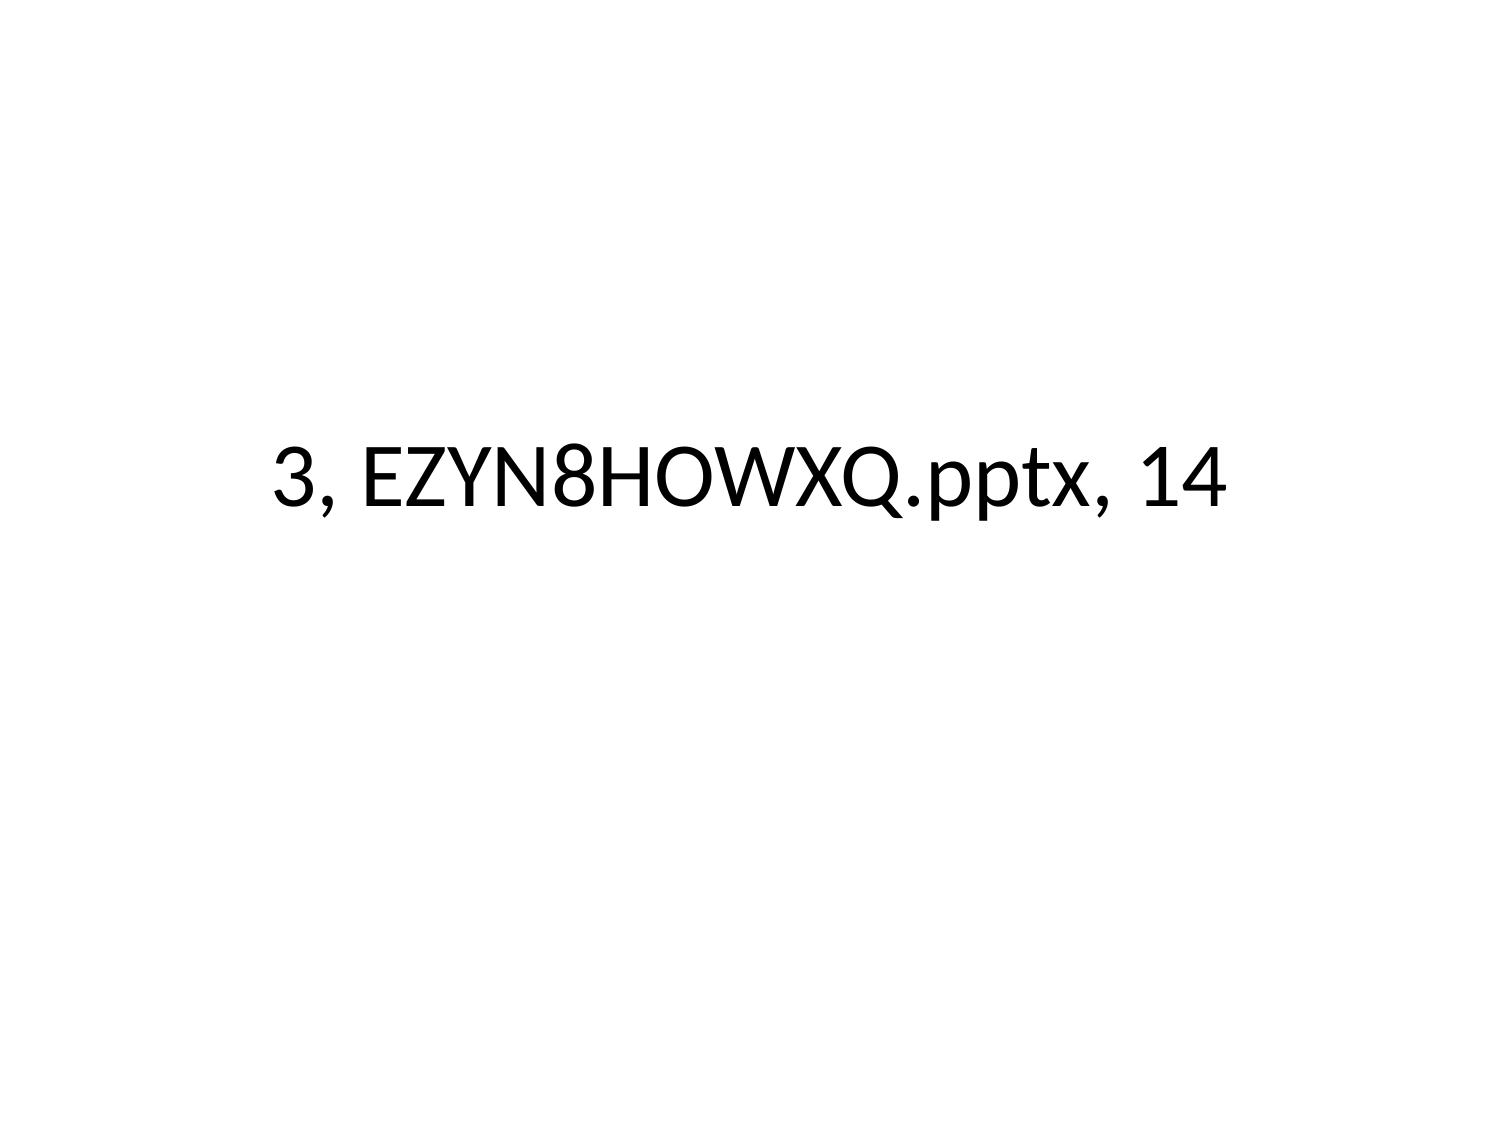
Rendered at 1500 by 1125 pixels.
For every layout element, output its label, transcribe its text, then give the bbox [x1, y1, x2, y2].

title 3, EZYN8HOWXQ.pptx, 14 [112, 349, 1388, 591]
